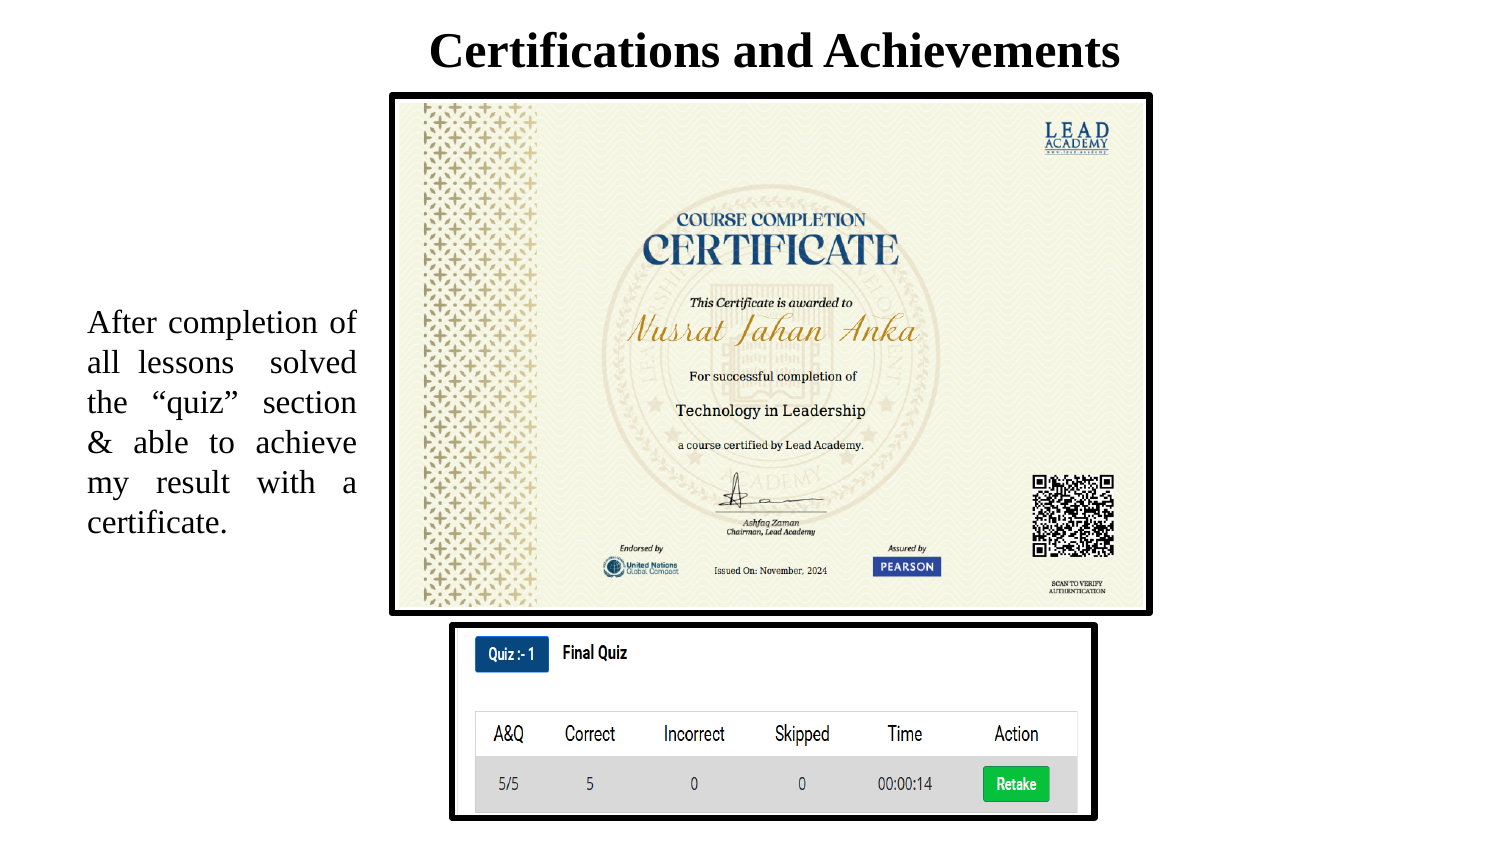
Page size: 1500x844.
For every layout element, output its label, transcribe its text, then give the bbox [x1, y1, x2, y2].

text_box [450, 623, 455, 820]
picture [391, 95, 1150, 614]
text_box Certifications and Achievements [413, 10, 1136, 86]
text_box After completion of all lessons solved the “quiz” section & able to achieve my result with a certificate. [71, 285, 373, 555]
picture [457, 625, 1093, 819]
